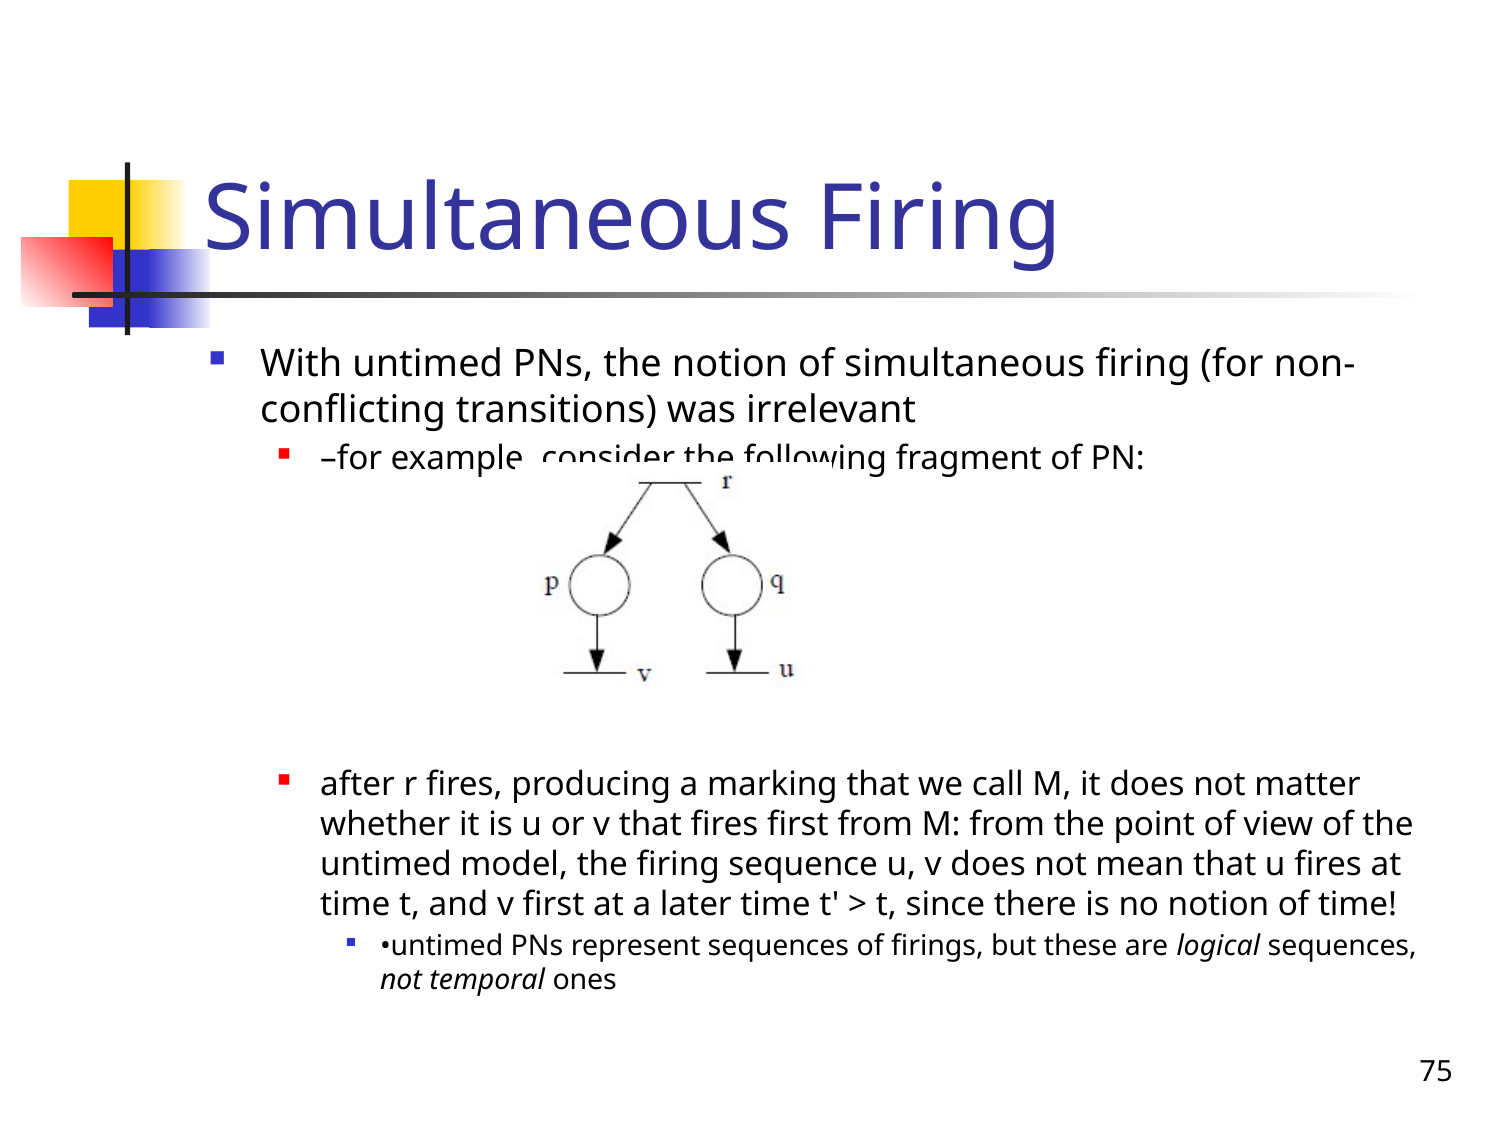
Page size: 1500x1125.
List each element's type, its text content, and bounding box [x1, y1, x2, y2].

picture [515, 462, 832, 707]
slide_number 75 [1155, 1024, 1468, 1100]
title Simultaneous Firing [188, 35, 1468, 275]
list With untimed PNs, the notion of simultaneous firing (for non-conflicting transitions) was irrelevant –for example, consider the following fragment of PN: after r fires, producing a marking that we call M, it does not matter whether it is u or v that fires first from M: from the point of view of the untimed model, the firing sequence u, v does not mean that u fires at time t, and v first at a later time t' > t, since there is no notion of time! •untimed PNs represent sequences of firings, but these are logical sequences, not temporal ones [193, 331, 1469, 1006]
